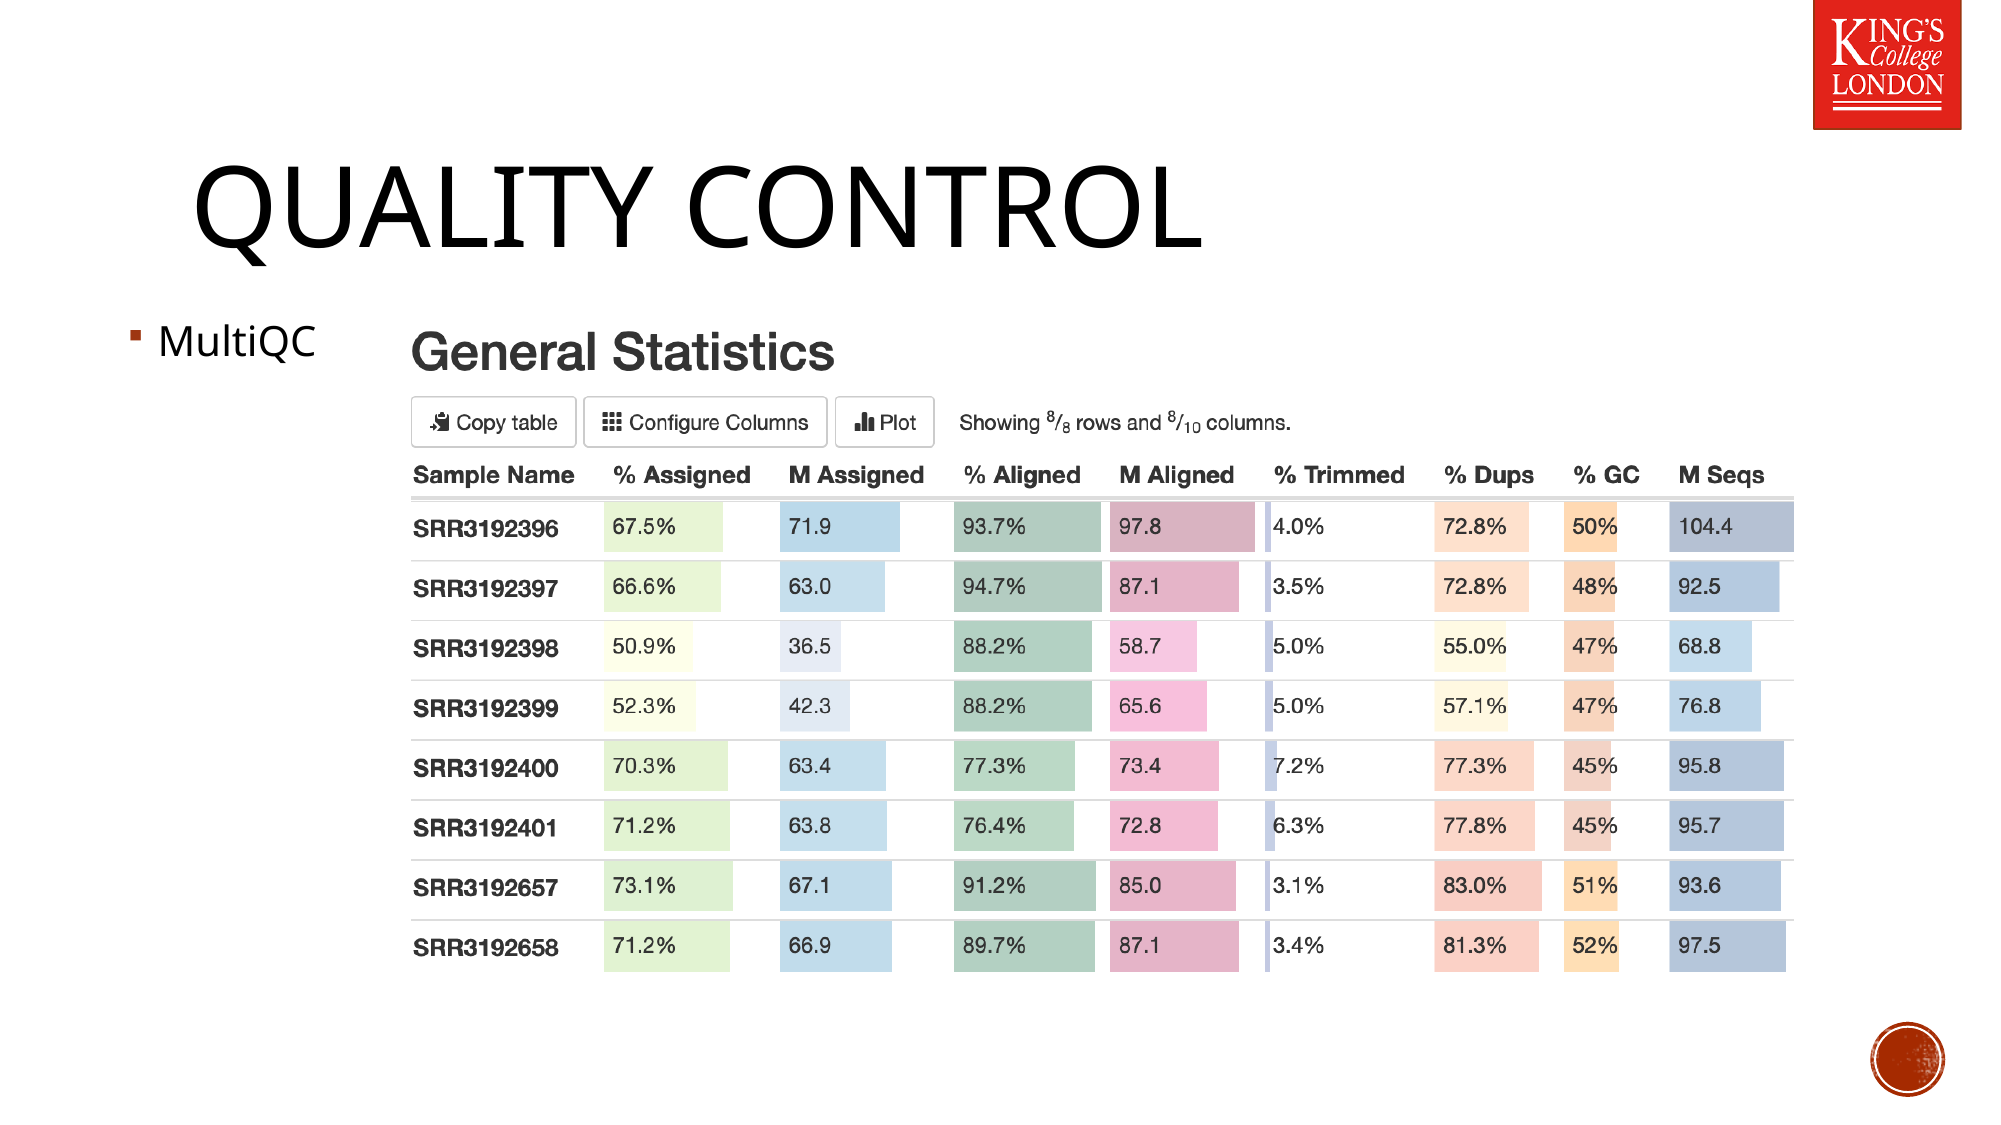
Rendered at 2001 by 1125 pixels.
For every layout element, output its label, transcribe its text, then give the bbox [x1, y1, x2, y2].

picture [1815, 0, 1960, 128]
list MultiQC [112, 312, 379, 933]
title Quality Control [175, 79, 1826, 344]
picture [379, 312, 1804, 1025]
